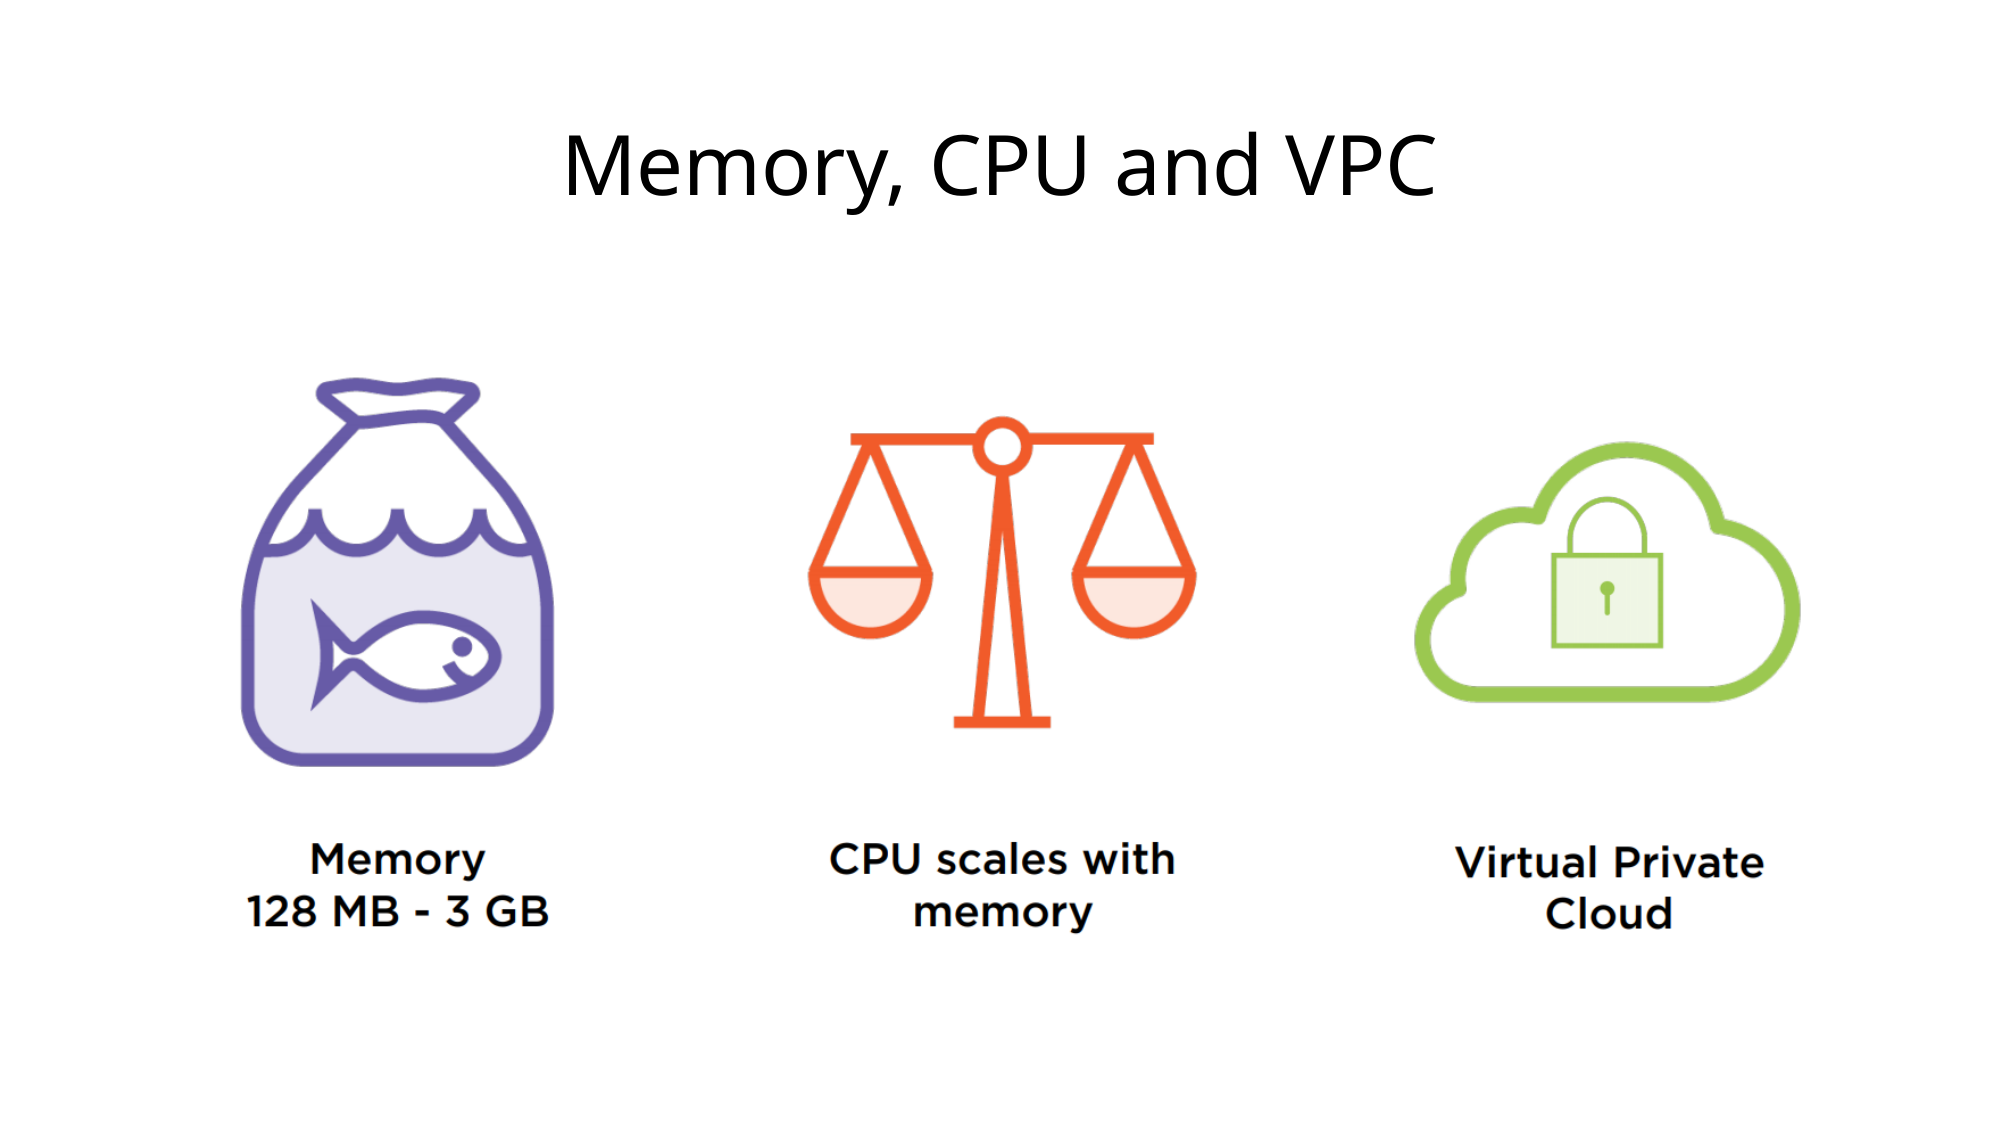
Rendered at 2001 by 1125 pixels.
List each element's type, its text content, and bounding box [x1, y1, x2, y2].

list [172, 299, 1828, 1014]
title Memory, CPU and VPC [137, 59, 1863, 278]
